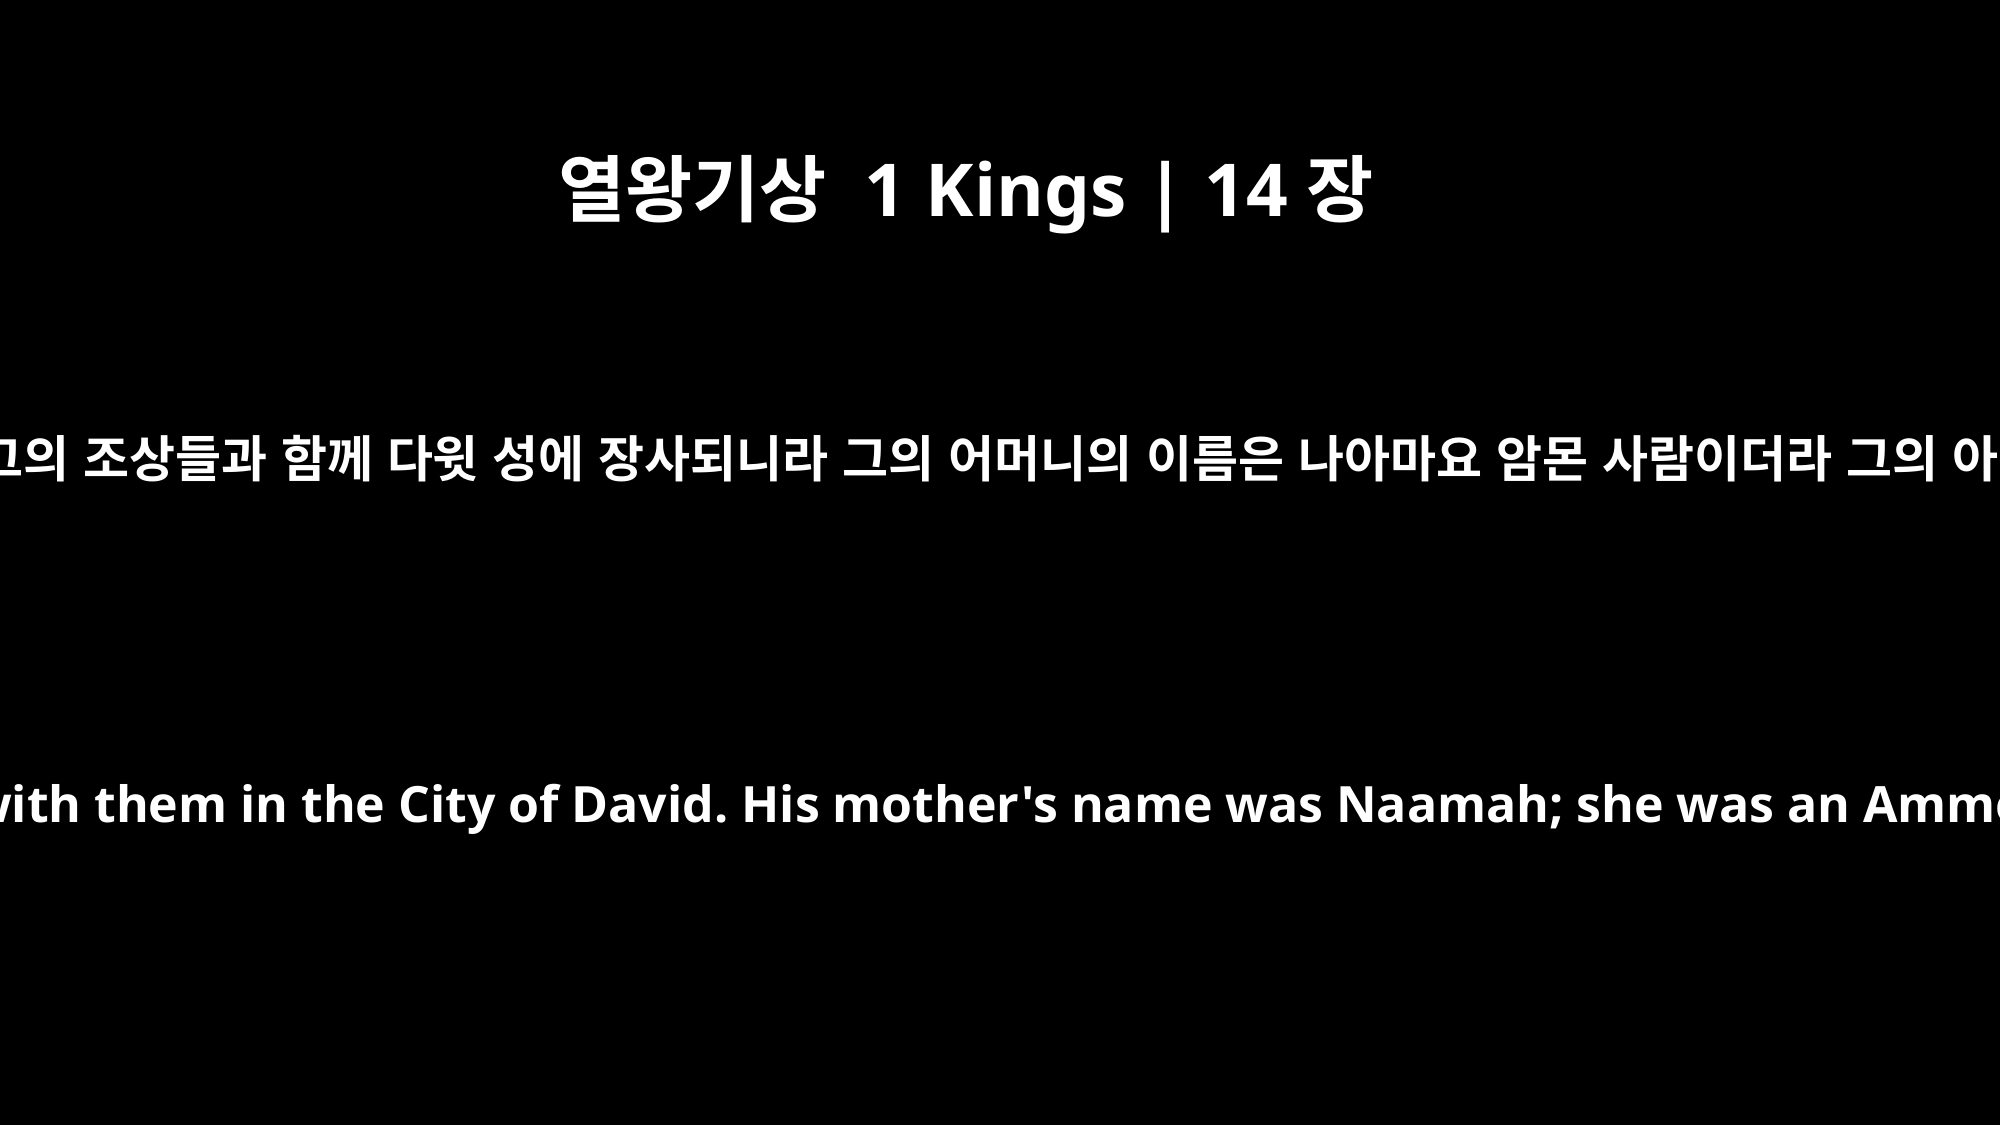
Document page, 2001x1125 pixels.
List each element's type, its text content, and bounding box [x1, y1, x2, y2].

text_box 열왕기상 1 Kings | 14장 [543, 136, 1389, 239]
text_box 31 르호보암이 그의 조상들과 함께 자니 그의 조상들과 함께 다윗 성에 장사되니라 그의 어머니의 이름은 나아마요 암몬 사람이더라 그의 아들 아비얌이 대신하여 왕이 되니라 [0, 359, 2000, 495]
text_box And Rehoboam rested with his fathers and was buried with them in the City of David. His mother's name was Naamah; she was an Ammonite. And Abijah his son succeeded him as king. [0, 764, 2000, 840]
